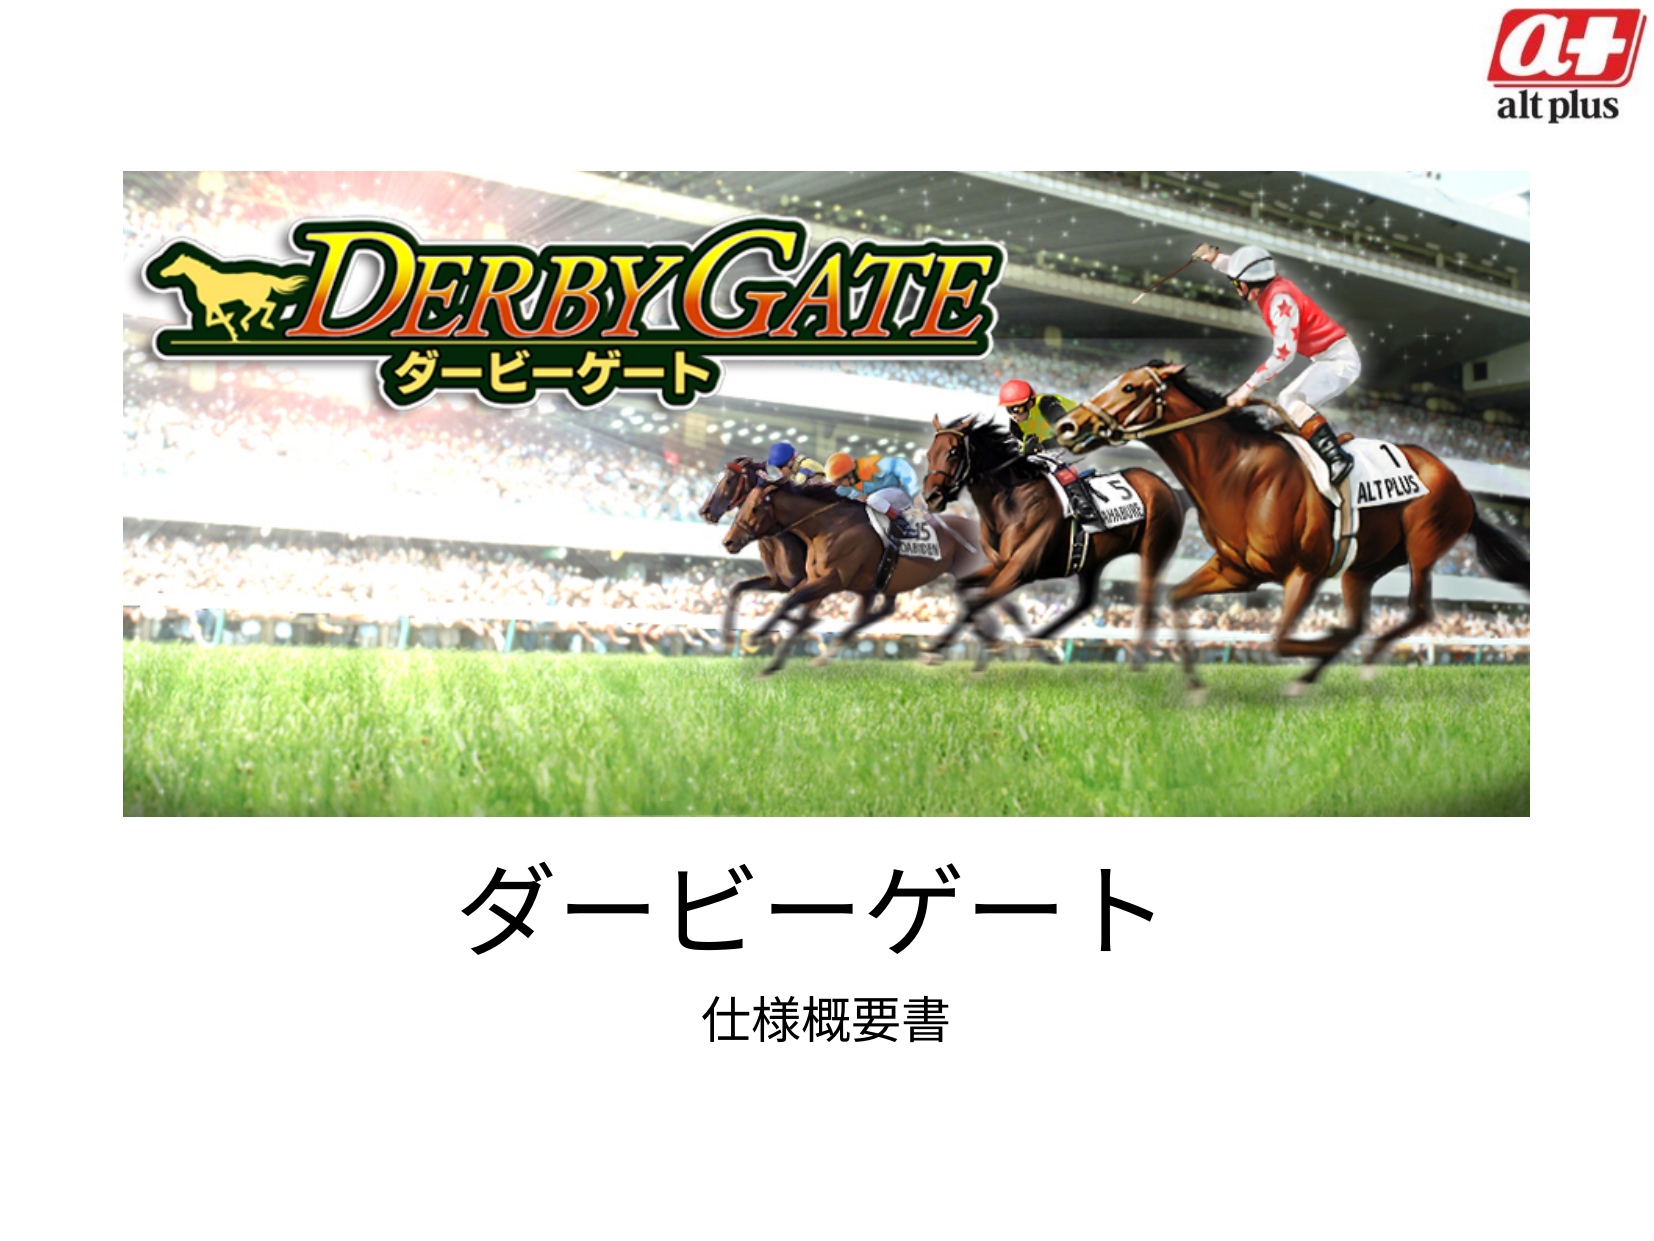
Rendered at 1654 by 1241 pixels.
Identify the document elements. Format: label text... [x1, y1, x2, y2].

text_box 仕様概要書 [14, 986, 1640, 1057]
picture [1482, 8, 1654, 124]
picture [123, 170, 1531, 817]
title ダービーゲート [0, 816, 1625, 998]
